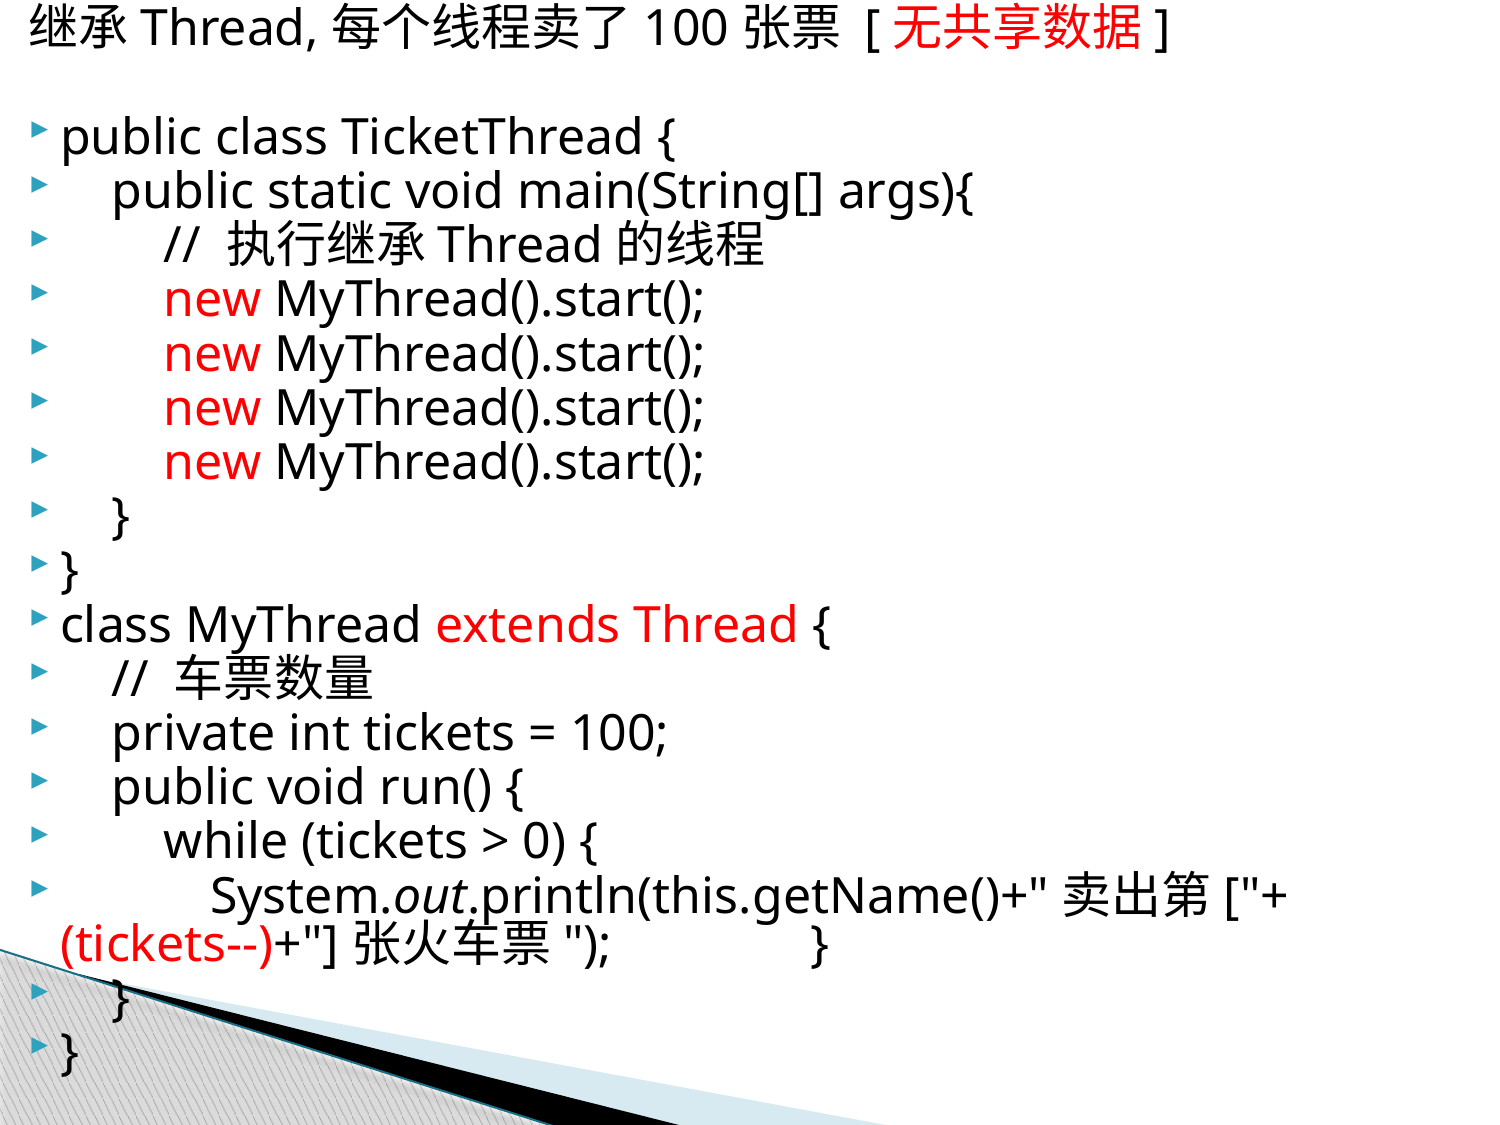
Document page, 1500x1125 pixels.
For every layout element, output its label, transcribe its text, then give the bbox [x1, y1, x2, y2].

list 继承Thread,每个线程卖了100张票 [无共享数据] public class TicketThread { public static void main(String[] args){ // 执行继承Thread的线程 new MyThread().start(); new MyThread().start(); new MyThread().start(); new MyThread().start(); } } class MyThread extends Thread { // 车票数量 private int tickets = 100; public void run() { while (tickets > 0) { System.out.println(this.getName()+"卖出第["+(tickets--)+"]张火车票"); } } } [0, 0, 1500, 1125]
